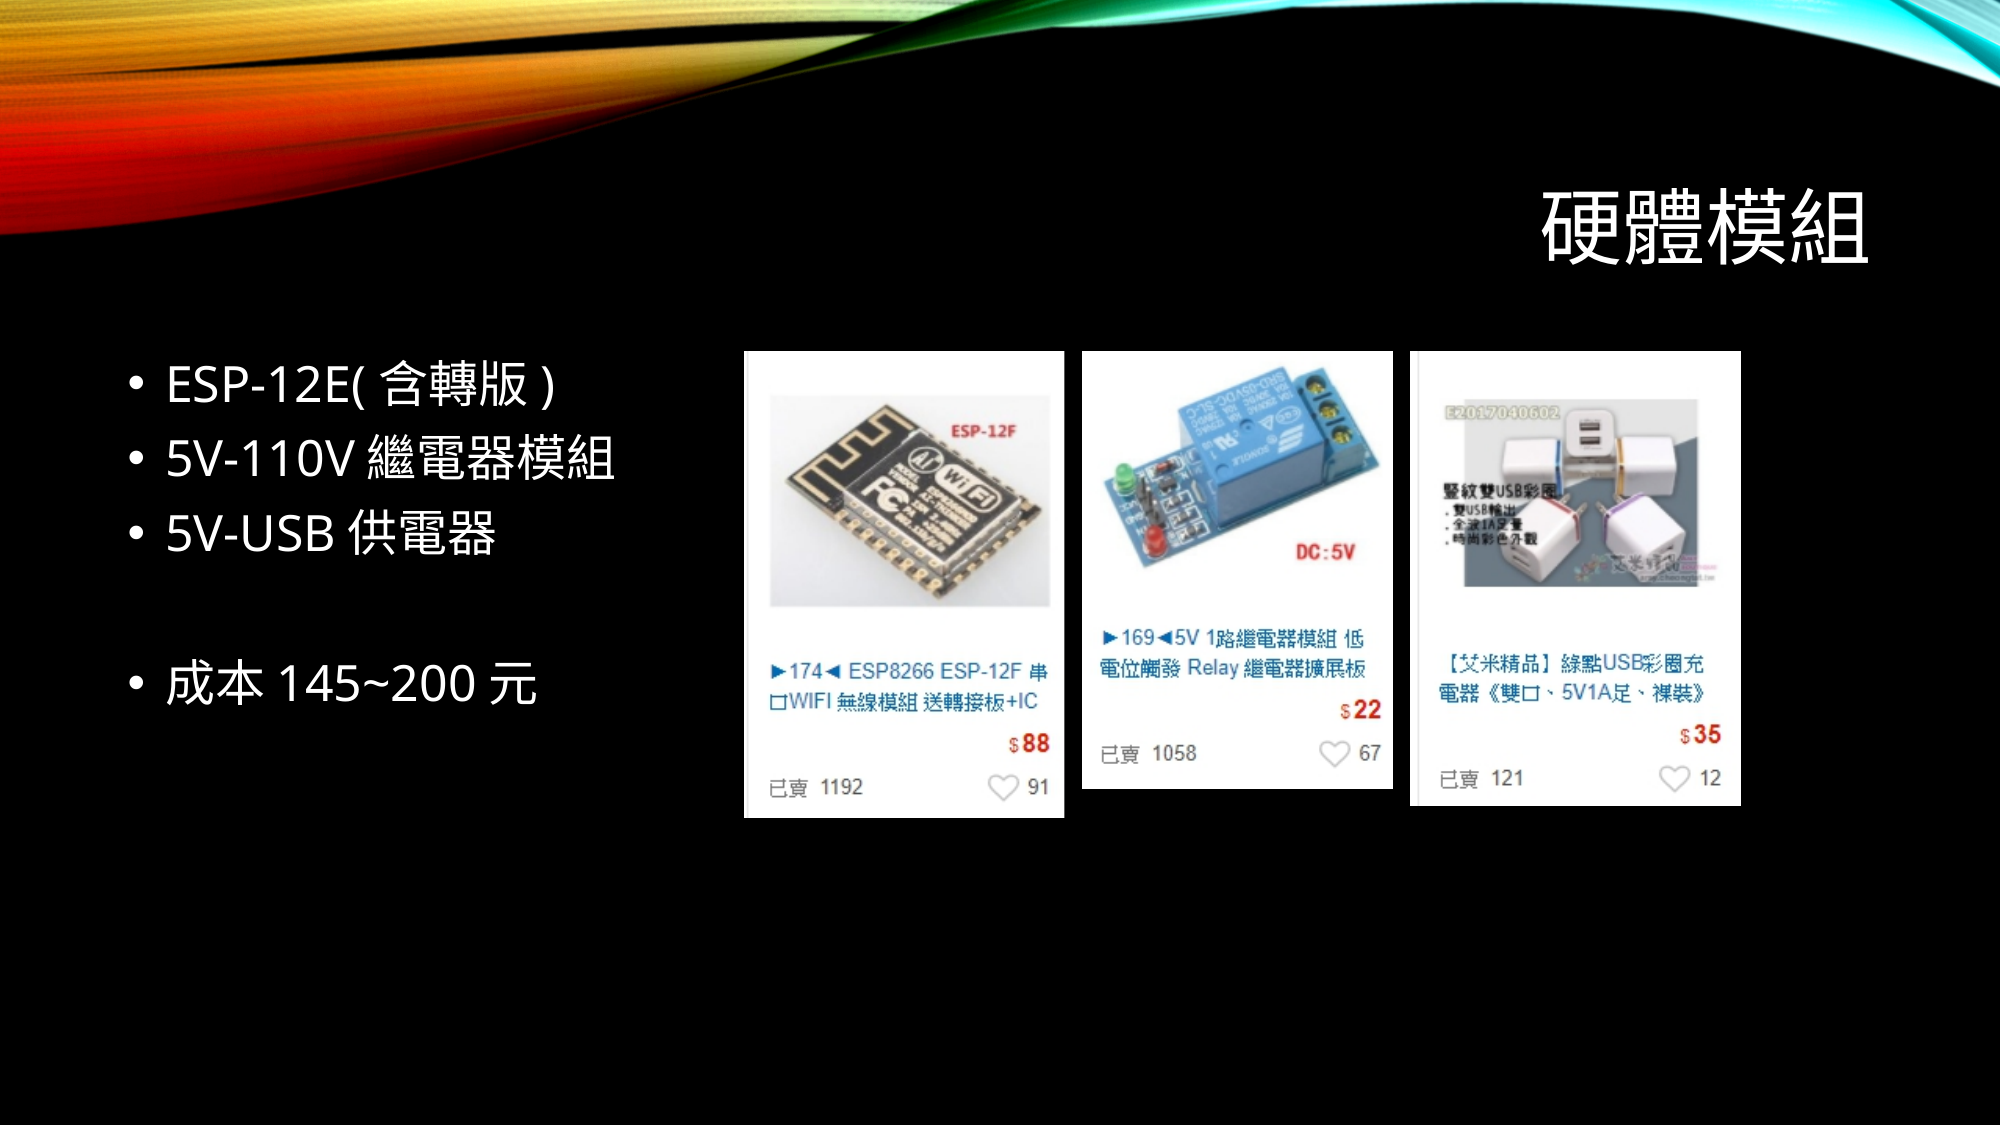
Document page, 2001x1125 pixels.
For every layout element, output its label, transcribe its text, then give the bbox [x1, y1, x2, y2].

title 硬體模組 [474, 125, 1888, 338]
list ESP-12E(含轉版) 5V-110V繼電器模組 5V-USB供電器 成本145~200元 [112, 351, 1775, 833]
picture [1410, 351, 1741, 807]
picture [0, 0, 2000, 237]
picture [743, 351, 1065, 819]
picture [1081, 351, 1394, 790]
